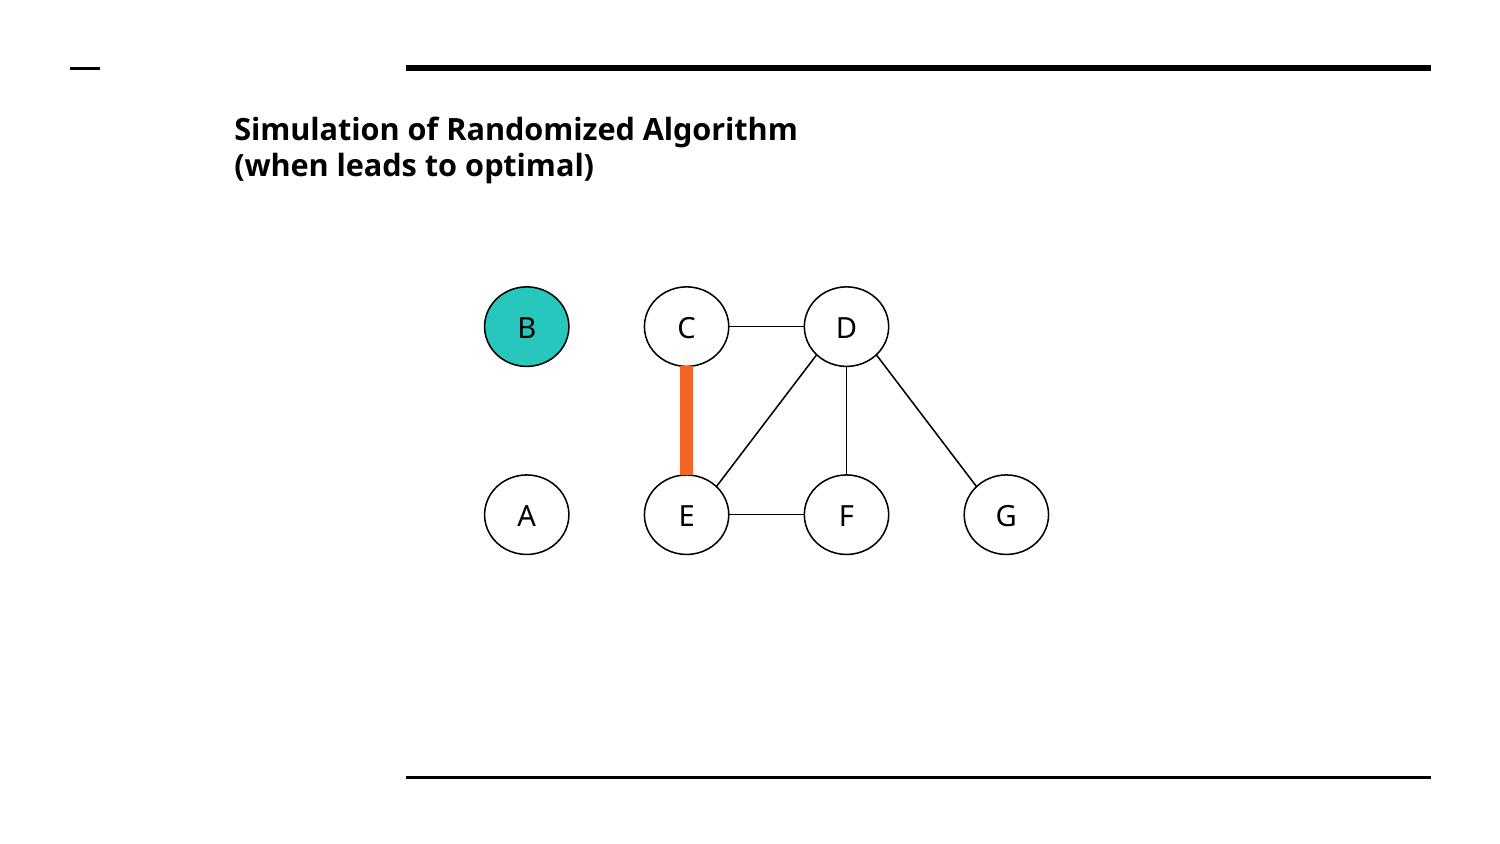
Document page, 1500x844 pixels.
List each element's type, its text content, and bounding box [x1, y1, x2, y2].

text_box D [804, 286, 889, 367]
text_box A [484, 474, 569, 555]
text_box F [804, 475, 889, 555]
text_box G [964, 474, 1049, 555]
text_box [876, 354, 977, 487]
text_box E [644, 475, 729, 555]
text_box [681, 368, 686, 475]
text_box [716, 354, 817, 487]
text_box C [644, 286, 729, 366]
text_box B [484, 286, 569, 367]
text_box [687, 368, 693, 475]
title Simulation of Randomized Algorithm (when leads to optimal) [219, 94, 1431, 199]
